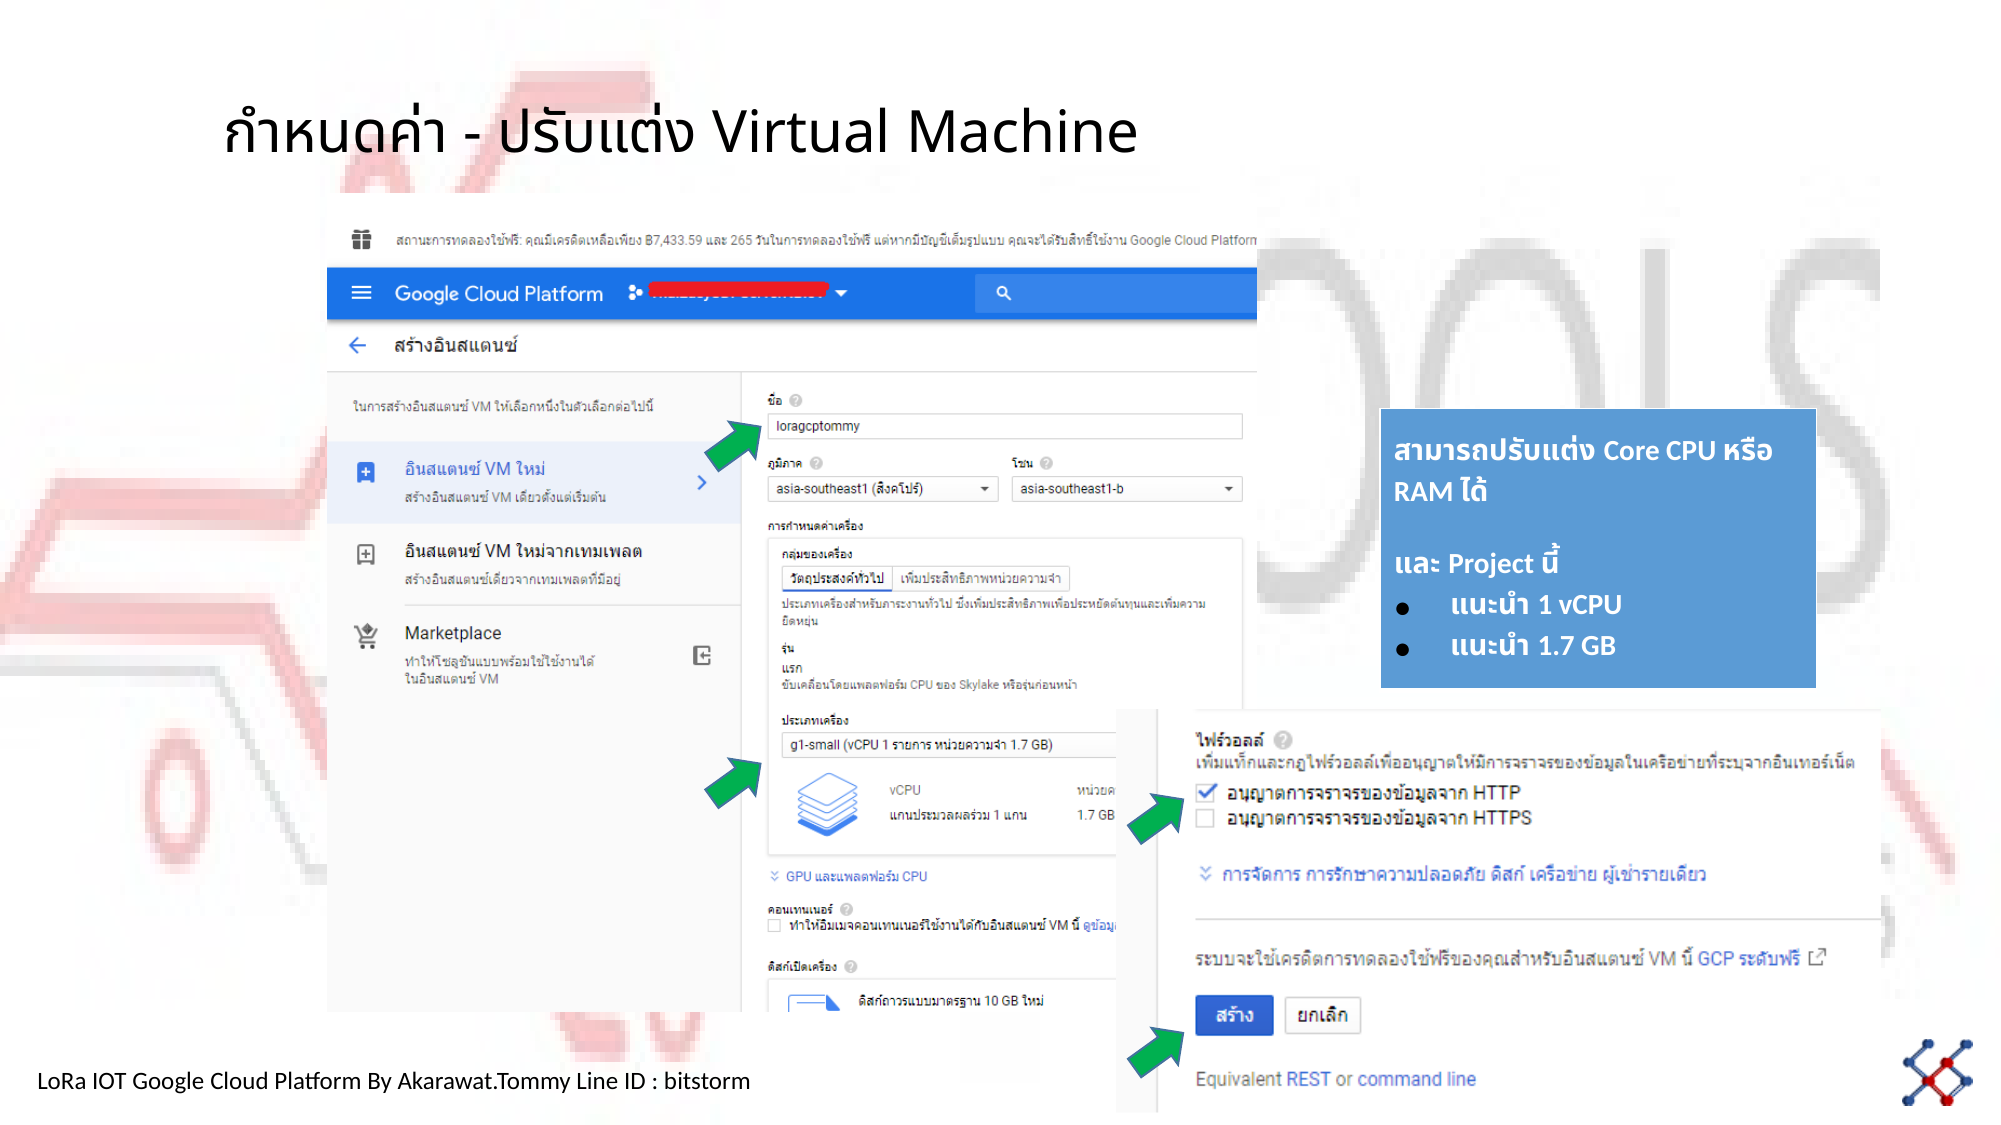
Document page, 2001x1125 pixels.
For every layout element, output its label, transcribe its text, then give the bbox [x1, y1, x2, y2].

picture [1902, 1039, 1973, 1106]
text_box กำหนดค่า - ปรับแต่ง Virtual Machine [223, 88, 1618, 143]
table_header สามารถปรับแต่ง Core CPU หรือ RAM ได้ และ Project นี้ แนะนำ 1 vCPU แนะนำ 1.7 GB [1381, 409, 1816, 688]
picture [327, 193, 1881, 1119]
